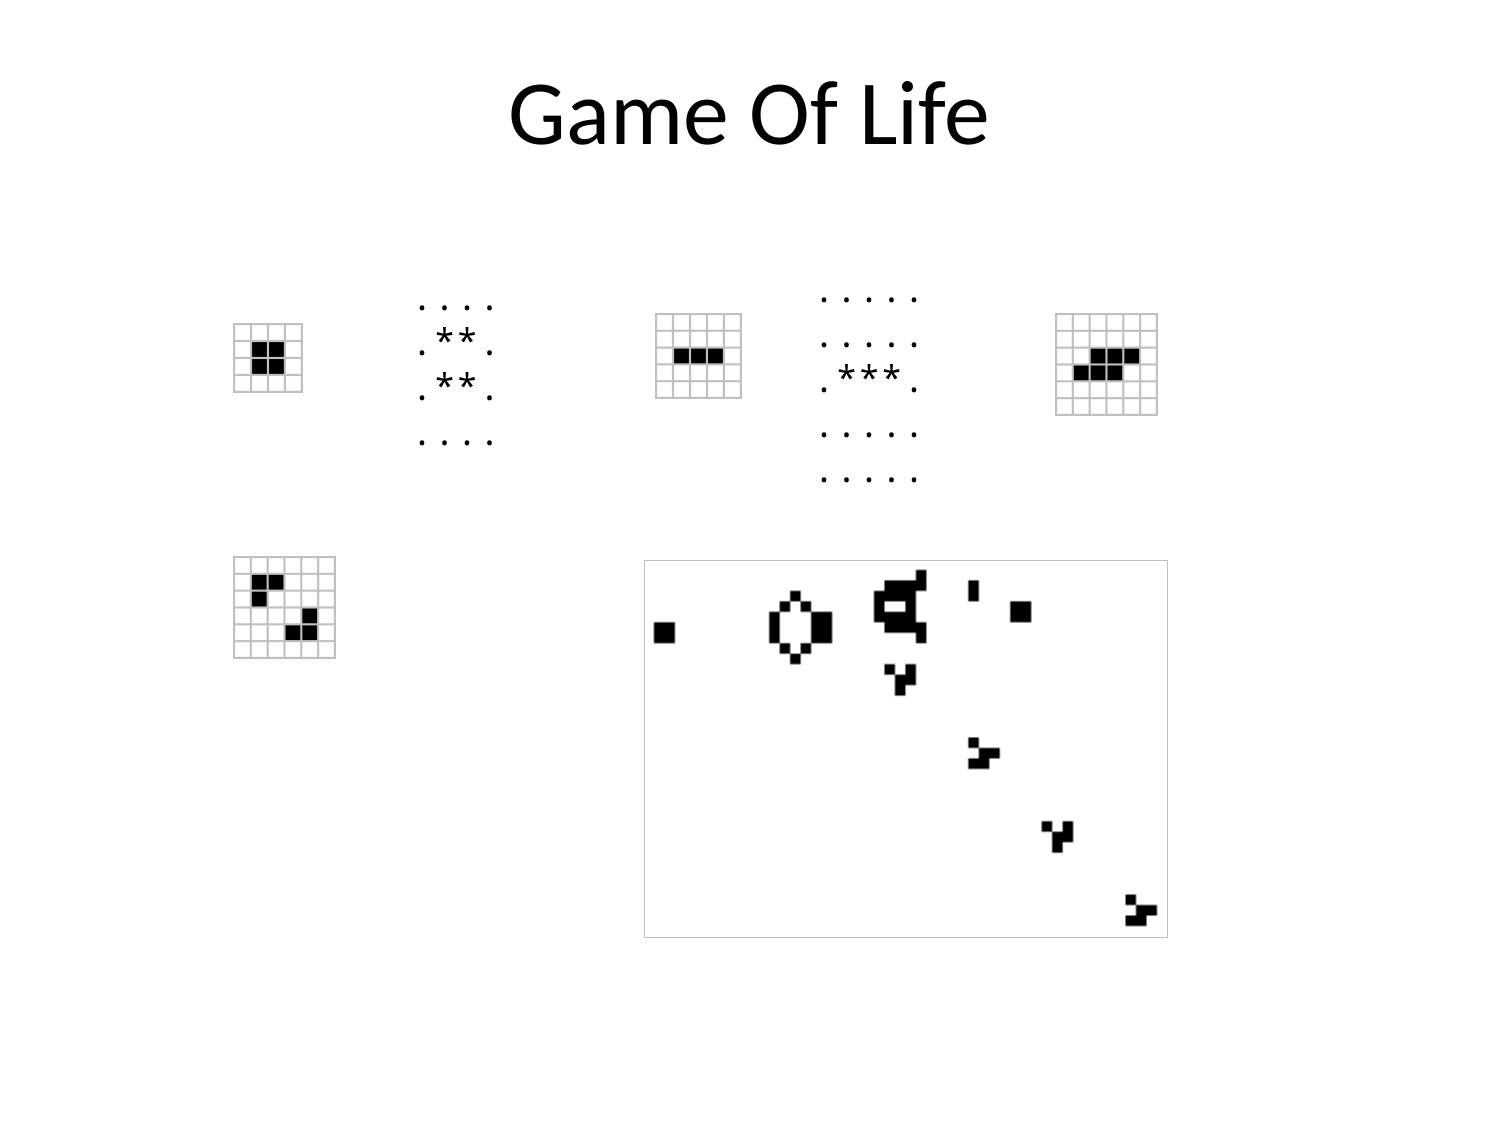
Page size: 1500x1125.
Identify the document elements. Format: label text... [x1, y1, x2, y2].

text_box .... .**. .**. .... [396, 266, 539, 461]
text_box ..... ..... .***. ..... ..... [798, 257, 963, 498]
picture [233, 556, 337, 659]
picture [655, 313, 742, 400]
picture [233, 323, 303, 393]
picture [644, 560, 1168, 938]
text_box Game Of Life [74, 45, 1425, 233]
picture [1055, 313, 1159, 416]
